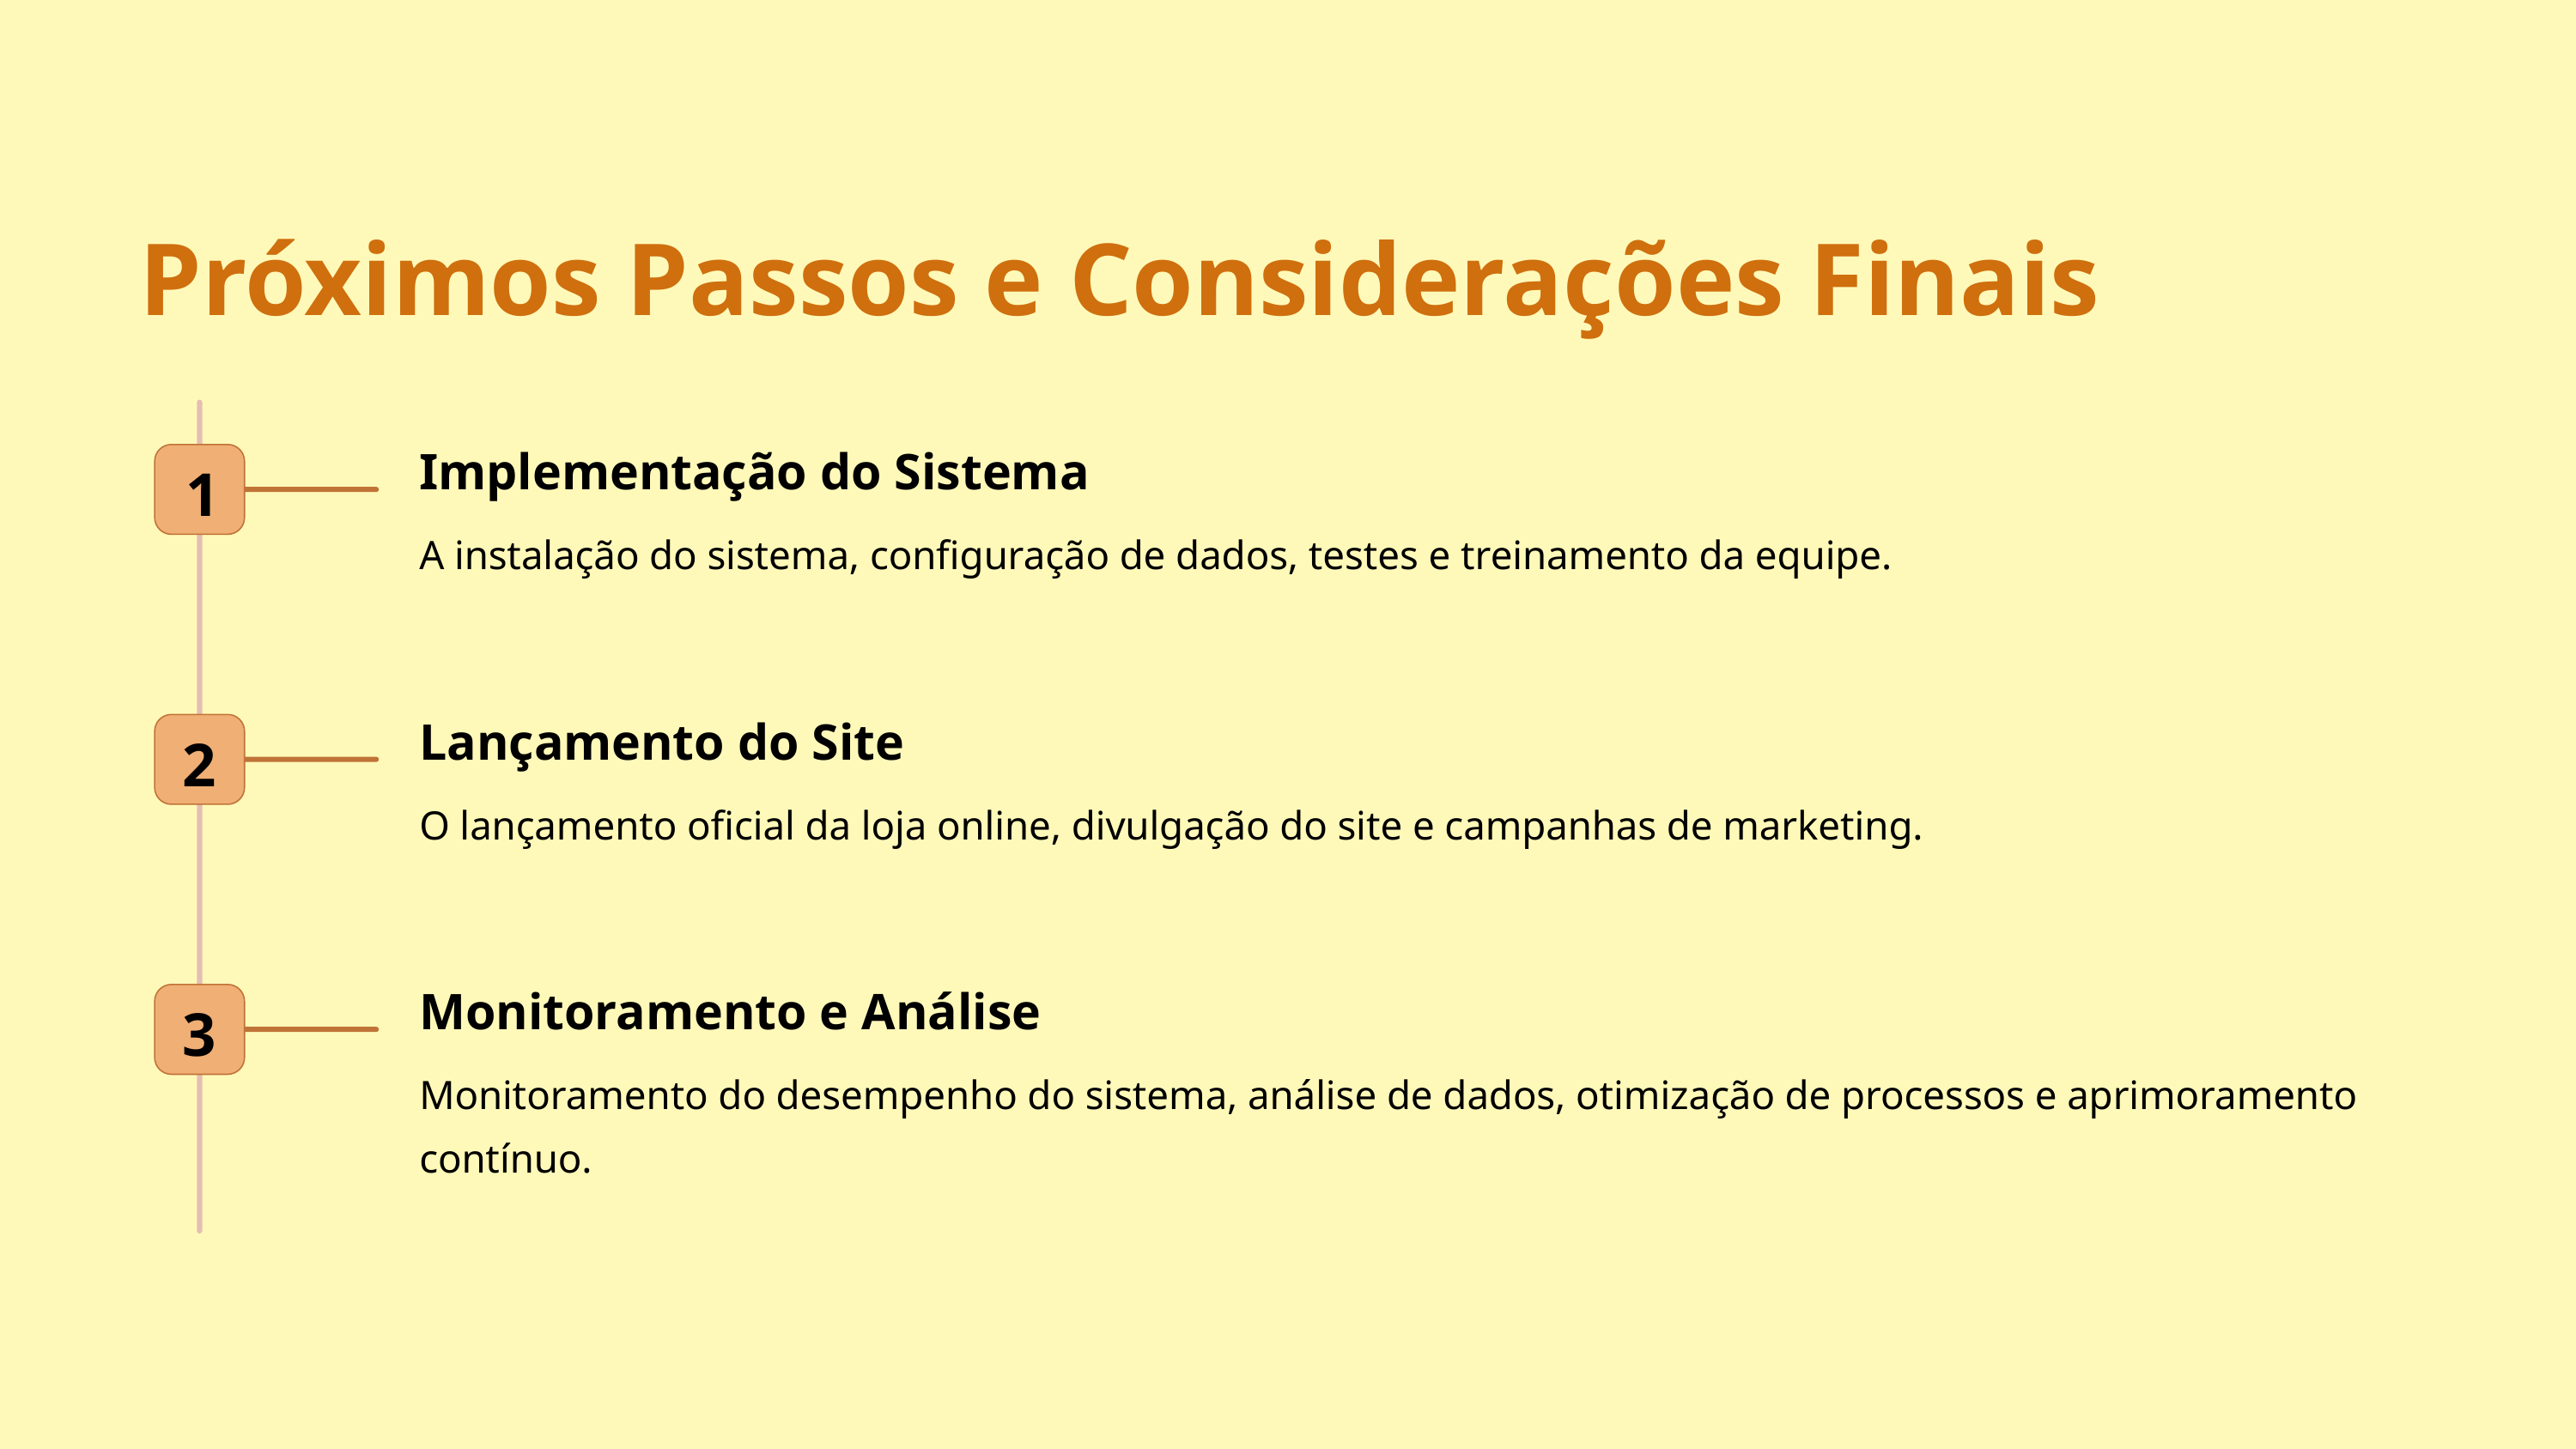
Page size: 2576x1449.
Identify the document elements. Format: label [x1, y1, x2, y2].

text_box [197, 543, 203, 712]
text_box [250, 756, 380, 762]
text_box [154, 983, 246, 1076]
text_box [250, 1026, 380, 1033]
text_box [197, 812, 203, 982]
text_box [0, 0, 2576, 1449]
text_box [154, 443, 246, 536]
text_box [197, 399, 203, 442]
text_box [154, 713, 246, 805]
text_box [197, 1082, 203, 1234]
text_box [250, 486, 380, 493]
